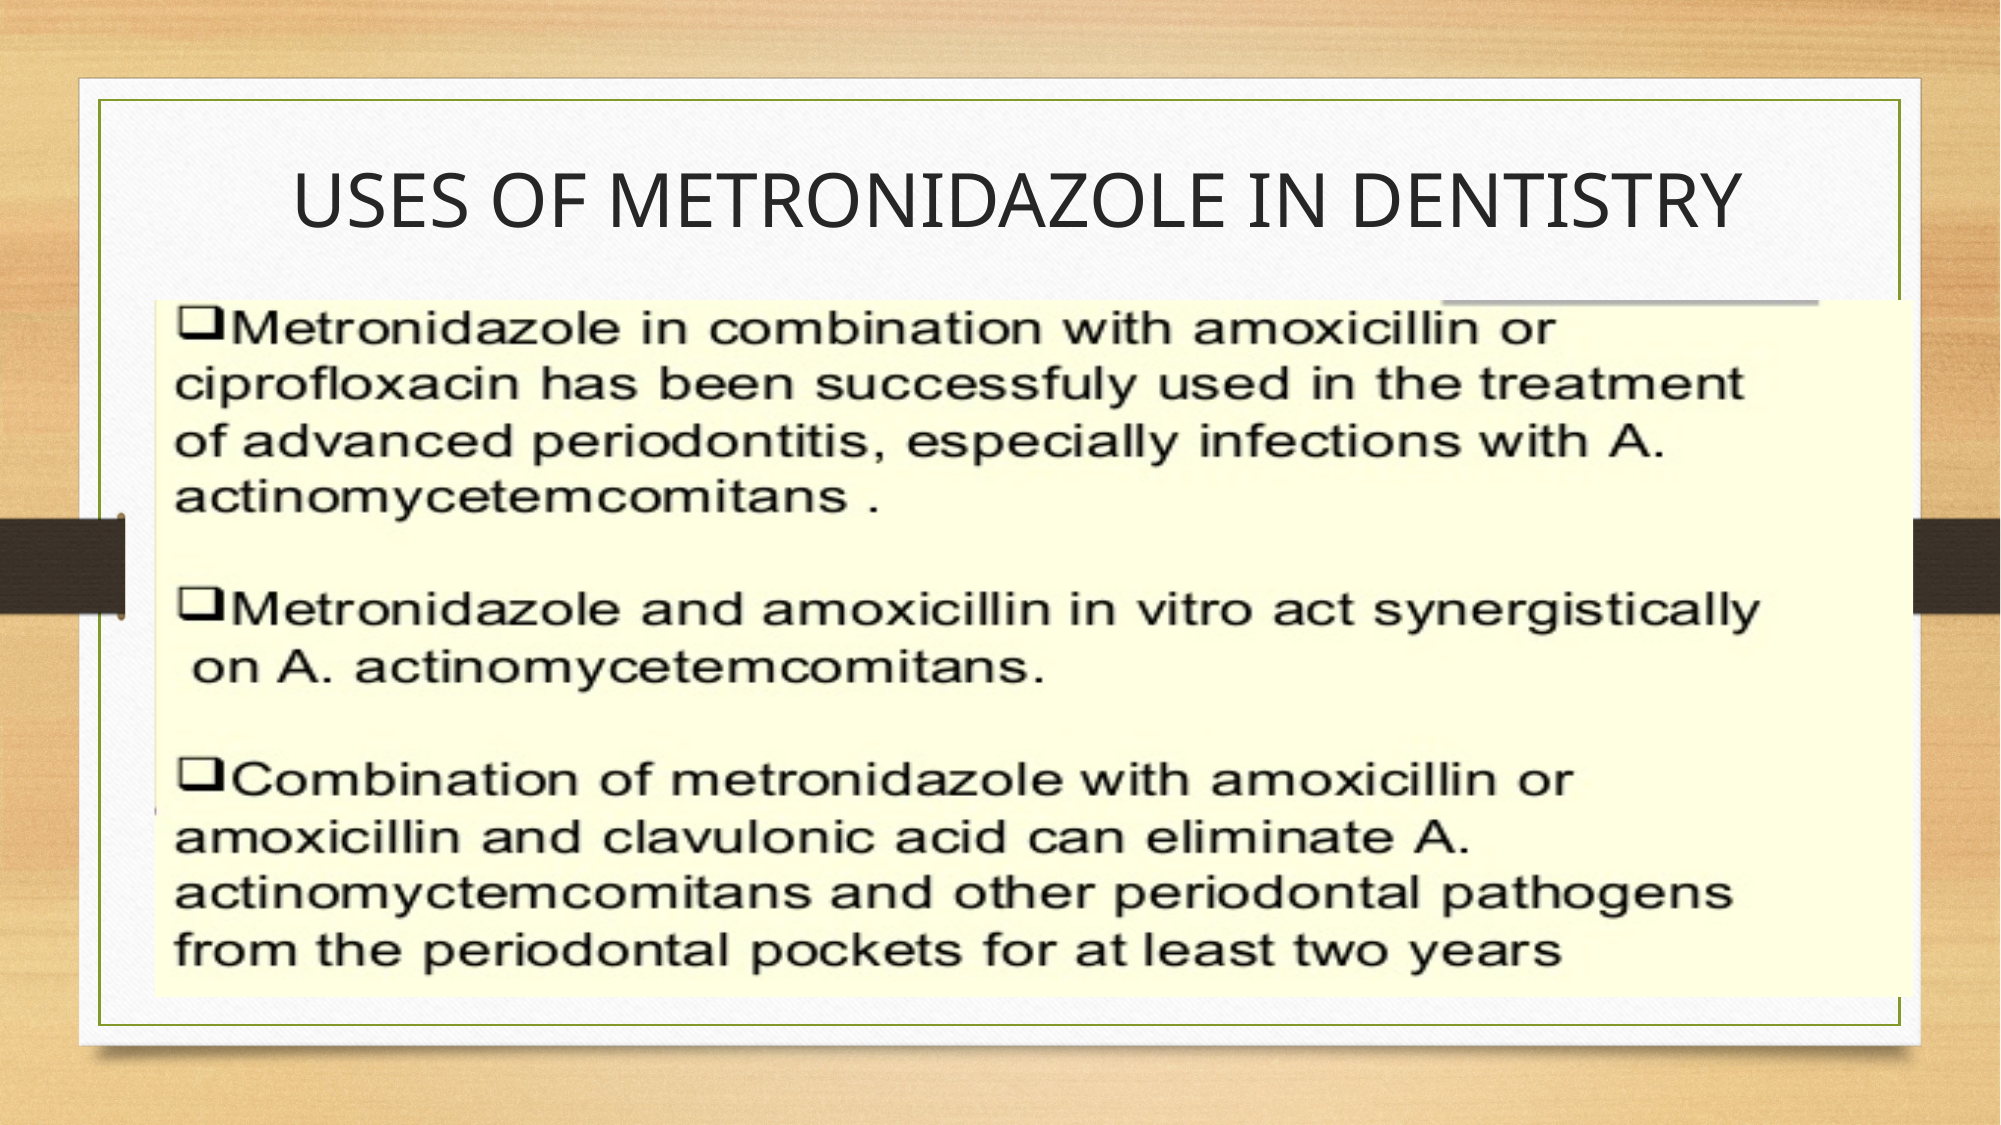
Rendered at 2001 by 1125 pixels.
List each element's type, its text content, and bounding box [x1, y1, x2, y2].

picture [0, 0, 2001, 1125]
title USES OF METRONIDAZOLE IN DENTISTRY [154, 128, 1881, 267]
